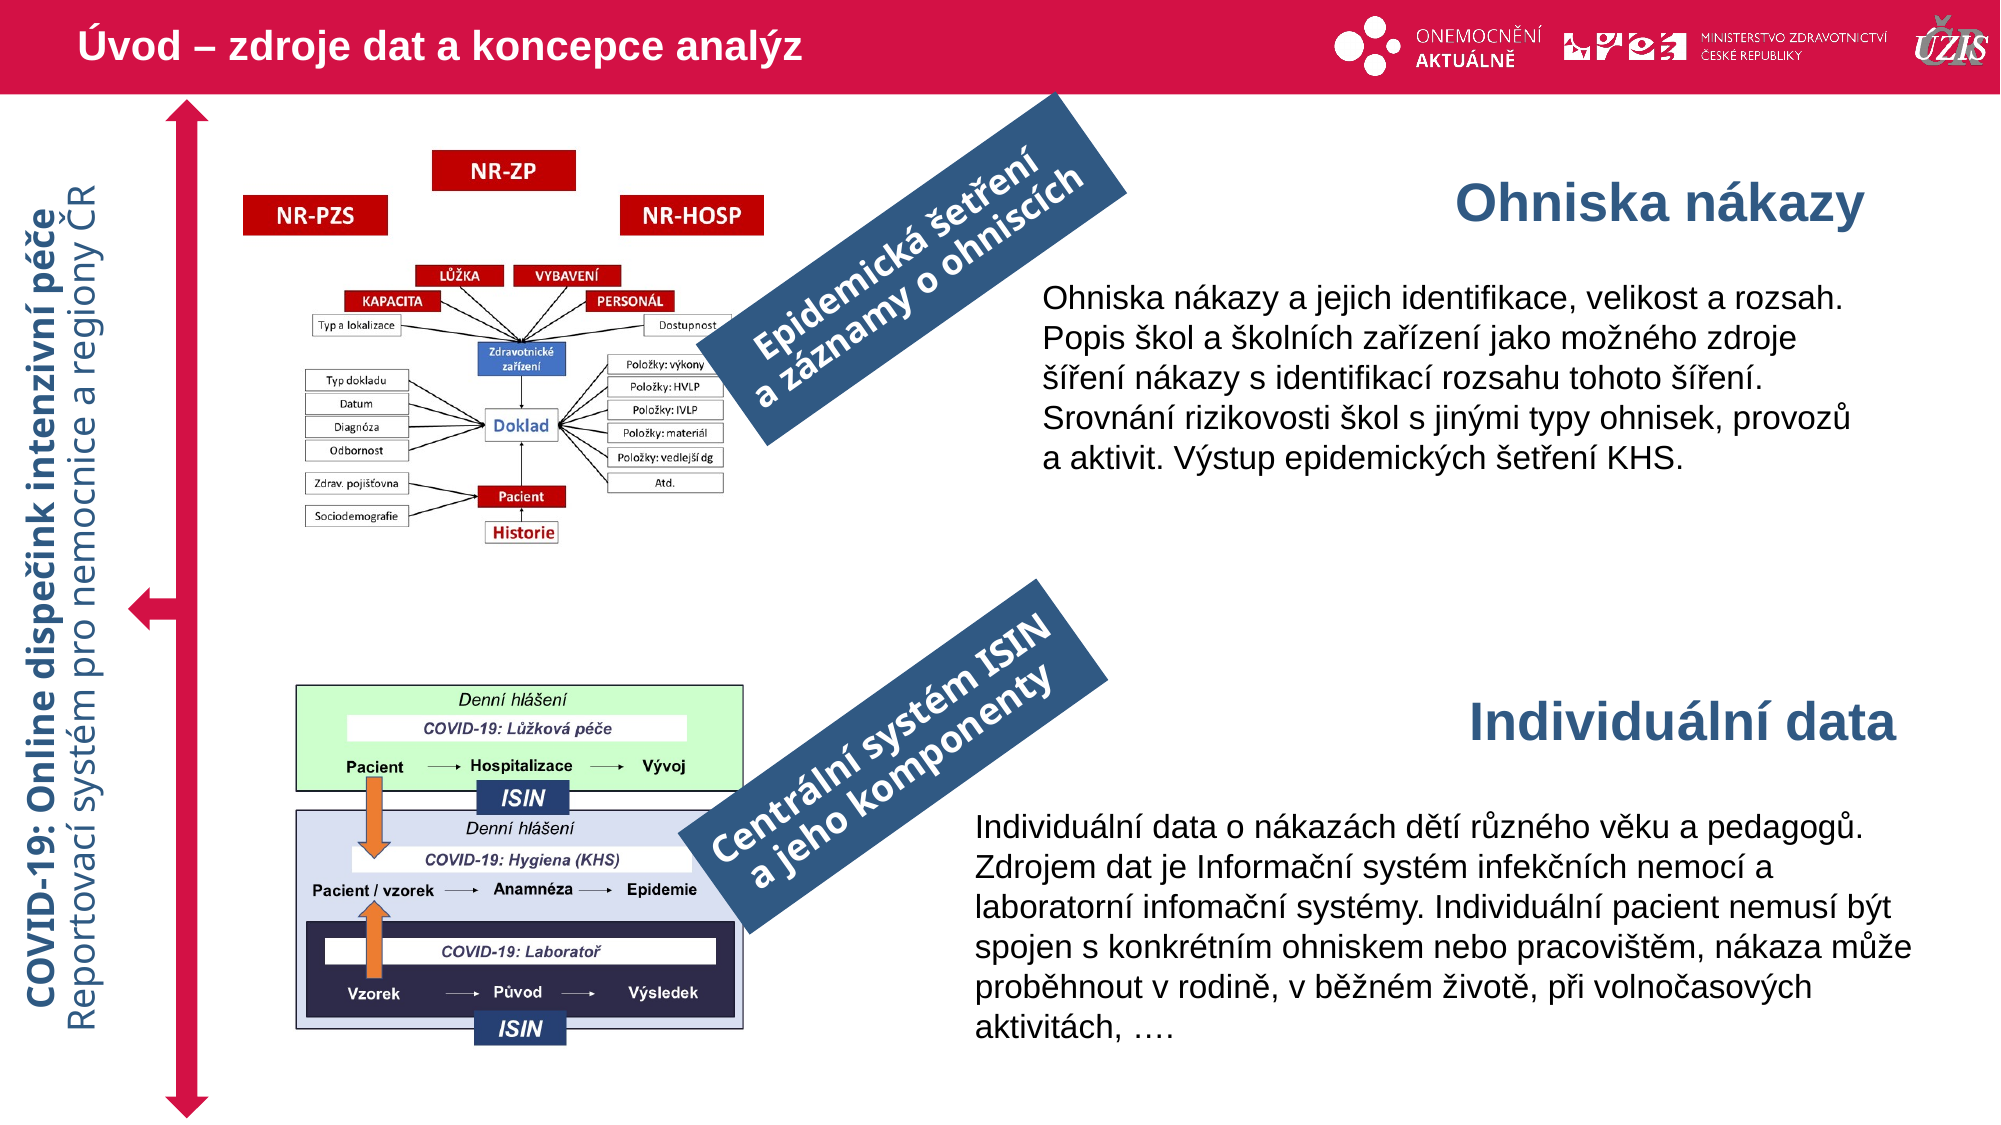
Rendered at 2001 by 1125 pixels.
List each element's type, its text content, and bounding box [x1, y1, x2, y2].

title Úvod – zdroje dat a koncepce analýz [62, 0, 1329, 95]
picture [243, 146, 764, 555]
text_box Ohniska nákazy a jejich identifikace, velikost a rozsah. Popis škol a školních zařízení jako možného zdroje šíření nákazy s identifikací rozsahu tohoto šíření. Srovnání rizikovosti škol s jinými typy ohnisek, provozů a aktivit. Výstup epidemických šetření KHS. [1027, 268, 1872, 484]
text_box [127, 99, 209, 1119]
text_box Individuální data [1427, 679, 1940, 759]
text_box Epidemická šetření a záznamy o ohniscích [764, 91, 1128, 447]
picture [1915, 15, 1989, 66]
picture [1563, 31, 1888, 60]
picture [289, 680, 744, 1056]
text_box Individuální data o nákazách dětí různého věku a pedagogů. Zdrojem dat je Informační systém infekčních nemocí a laboratorní infomační systémy. Individuální pacient nemusí být spojen s konkrétním ohniskem nebo pracovištěm, nákaza může proběhnout v rodině, v běžném životě, při volnočasových aktivitách, …. [959, 797, 1940, 1053]
text_box Centrální systém ISIN a jeho komponenty [744, 578, 1109, 935]
picture [1334, 16, 1542, 76]
text_box COVID-19: Online dispečink intenzivní péče Reportovací systém pro nemocnice a regiony ČR [0, 119, 125, 1099]
text_box Ohniska nákazy [1412, 159, 1925, 240]
